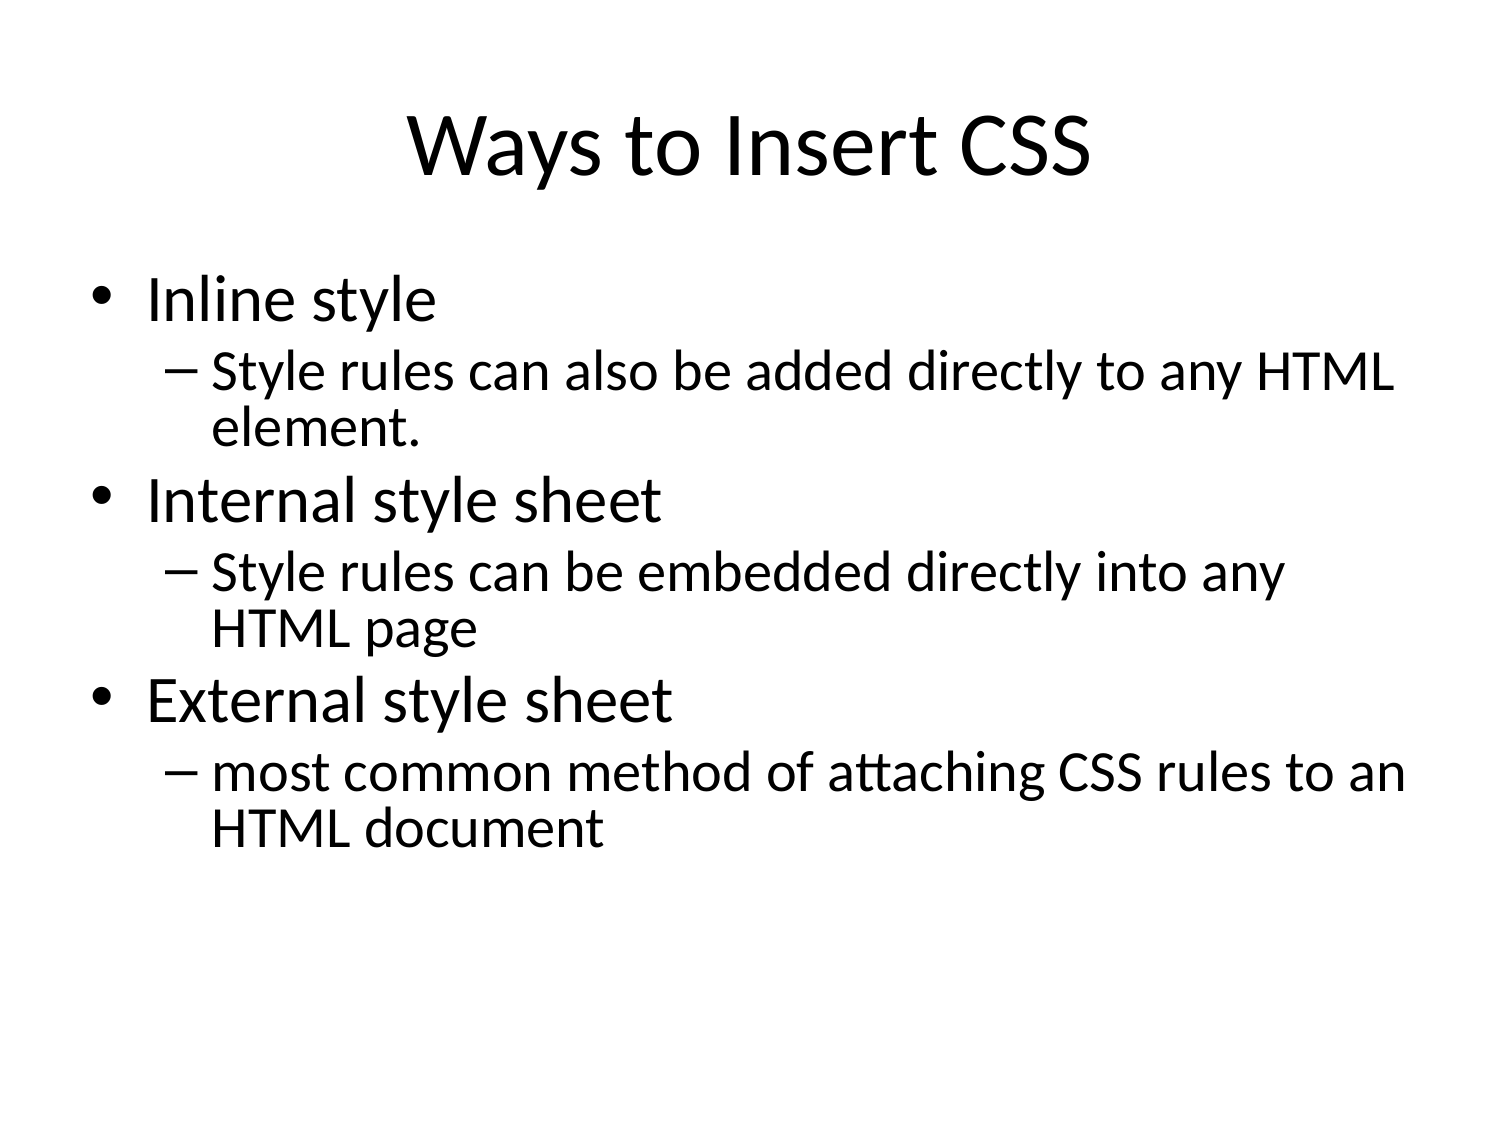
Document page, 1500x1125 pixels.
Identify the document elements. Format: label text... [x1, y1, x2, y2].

title Ways to Insert CSS [75, 45, 1425, 233]
list Inline style Style rules can also be added directly to any HTML element. Internal style sheet Style rules can be embedded directly into any HTML page External style sheet most common method of attaching CSS rules to an HTML document [75, 262, 1425, 1005]
